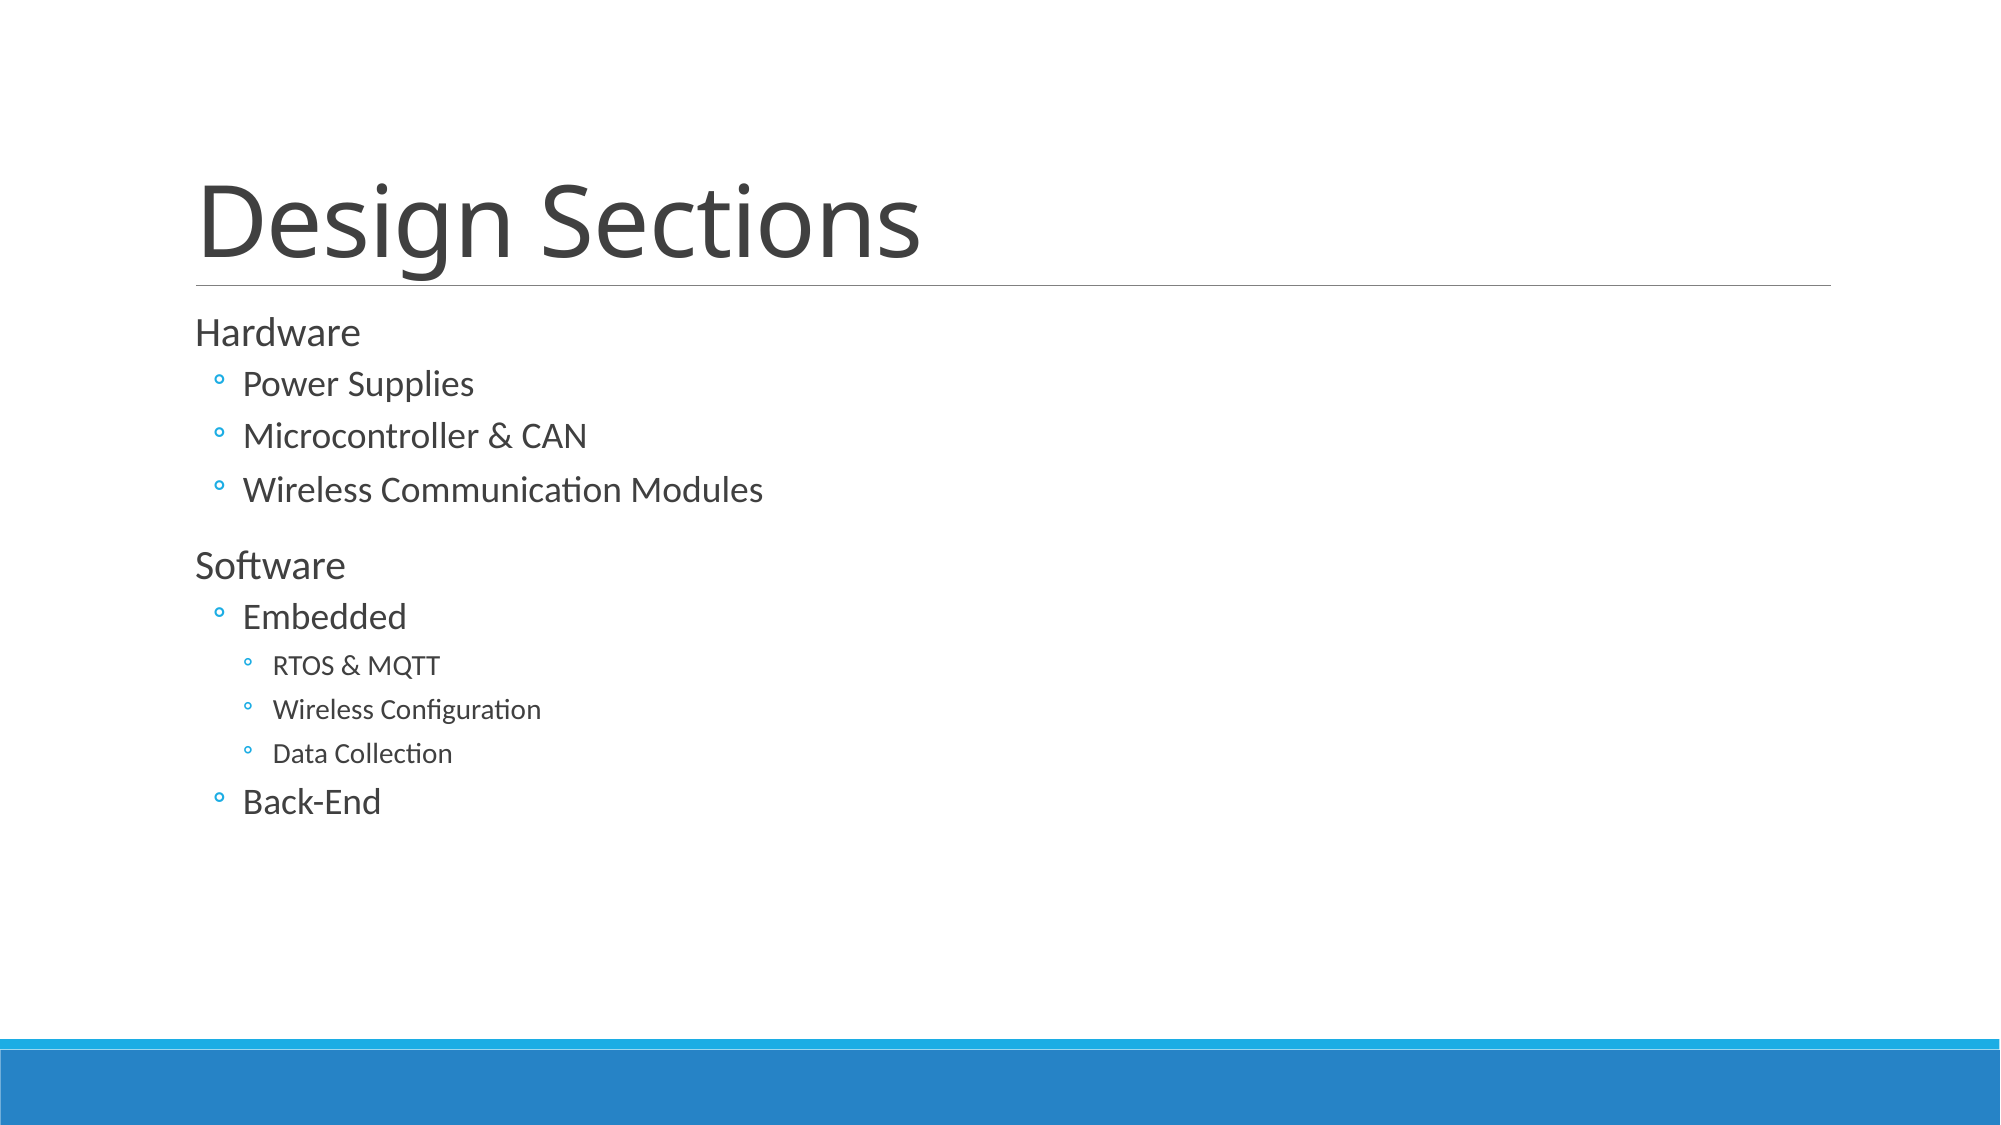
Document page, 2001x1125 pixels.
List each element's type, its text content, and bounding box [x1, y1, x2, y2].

list Hardware Power Supplies Microcontroller & CAN Wireless Communication Modules Software Embedded RTOS & MQTT Wireless Configuration Data Collection Back-End [180, 302, 1830, 963]
title Design Sections [180, 47, 1830, 285]
